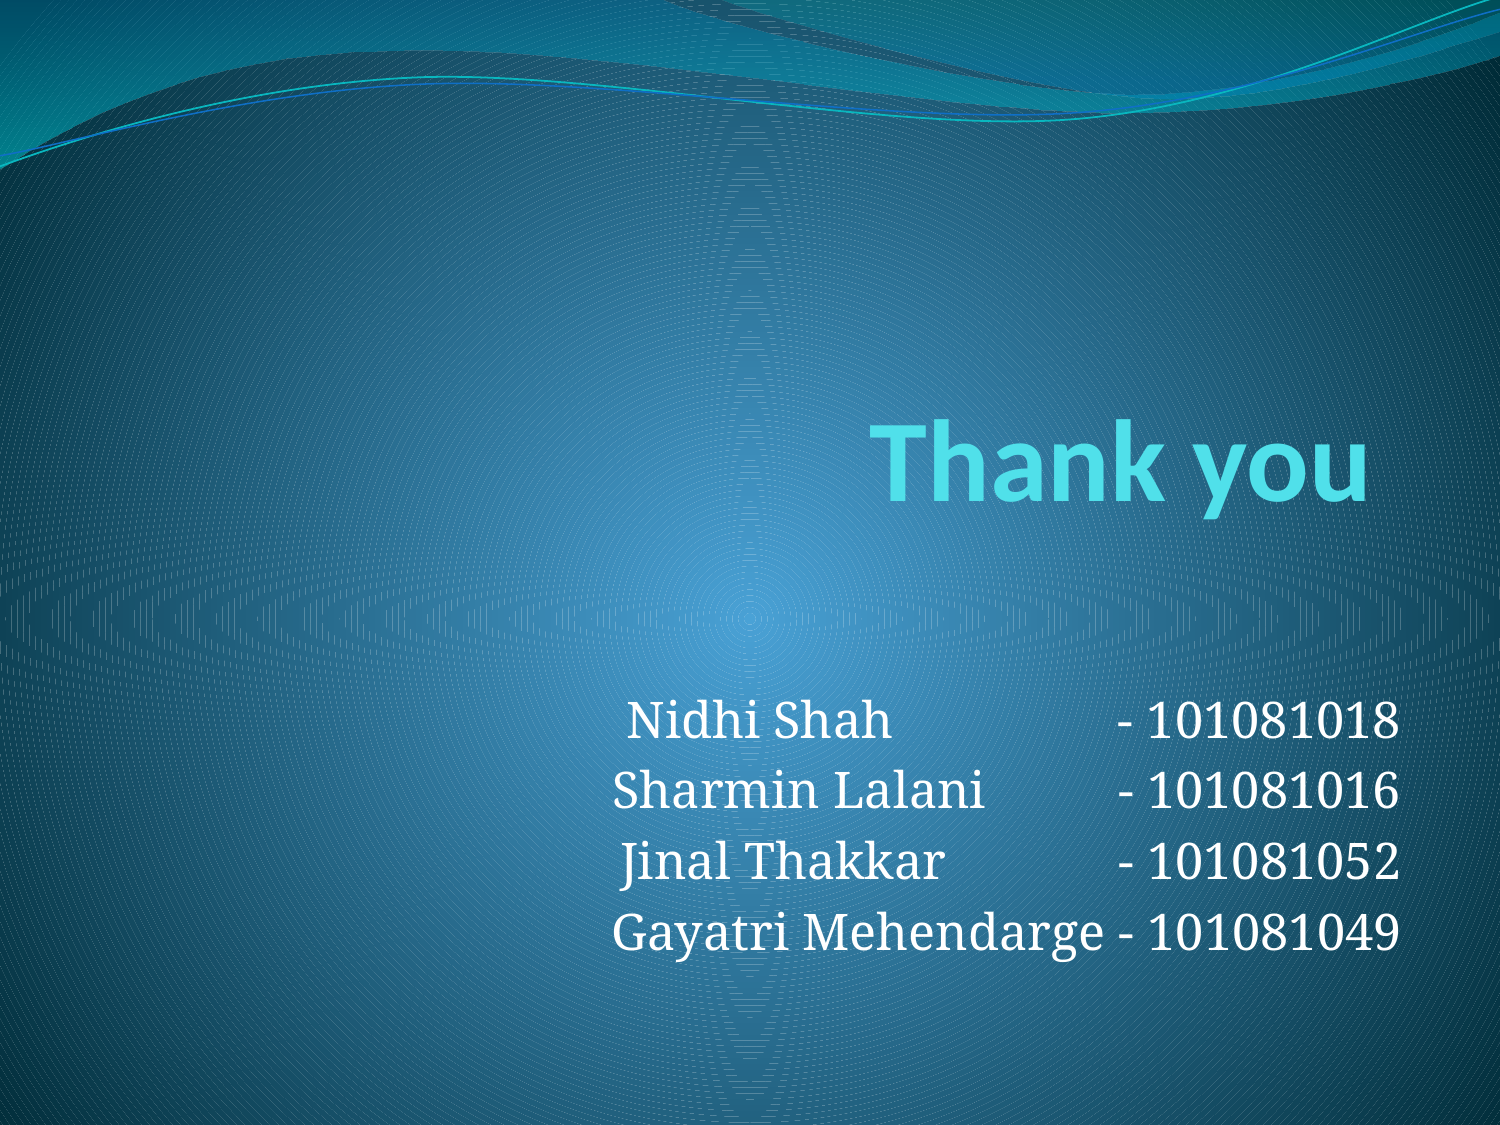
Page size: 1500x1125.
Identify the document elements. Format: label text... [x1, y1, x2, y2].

title Thank you [87, 224, 1376, 525]
subtitle Nidhi Shah - 101081018 Sharmin Lalani - 101081016 Jinal Thakkar - 101081052 Gayatri Mehendarge - 101081049 [123, 680, 1413, 969]
